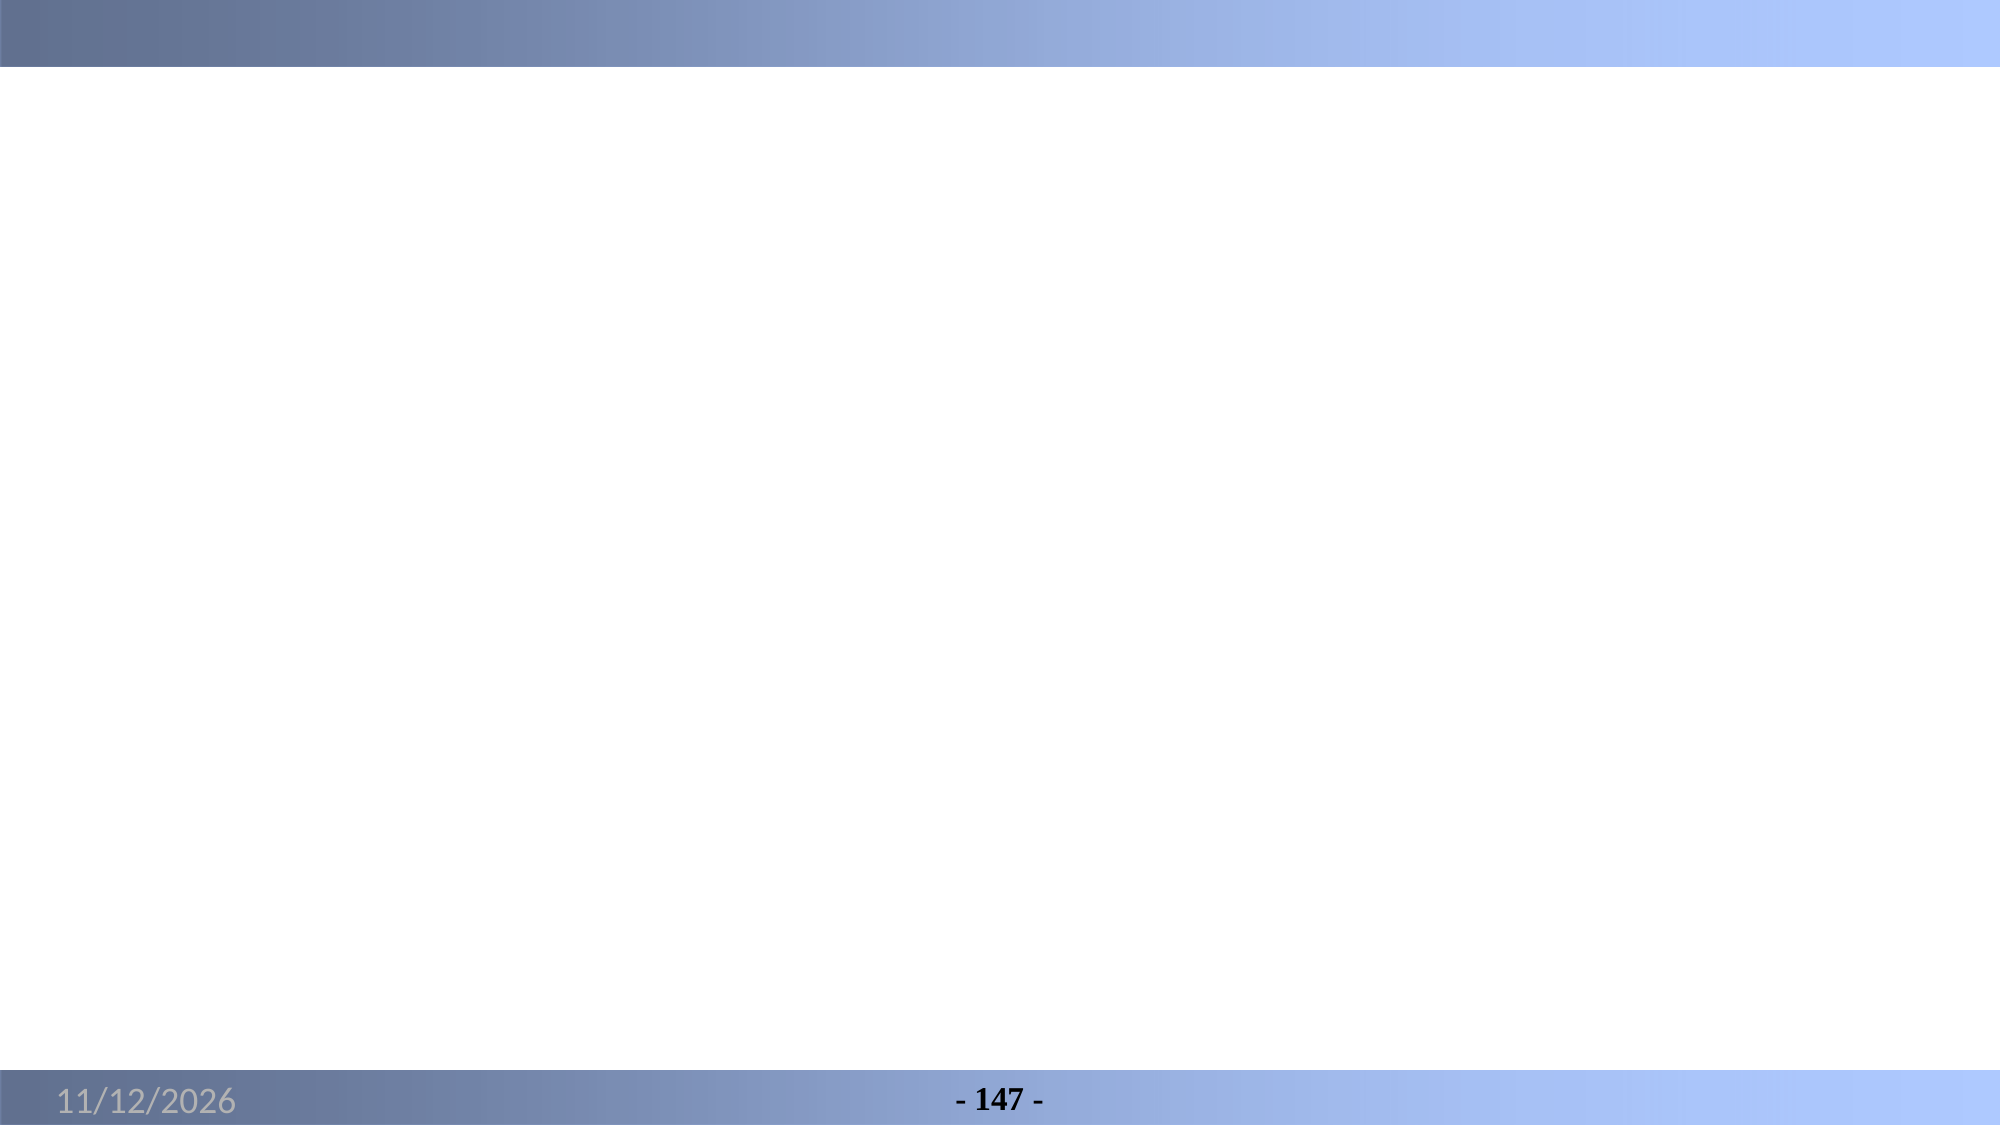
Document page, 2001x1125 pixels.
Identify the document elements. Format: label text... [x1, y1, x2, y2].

slide_number - 147 - [934, 1078, 1063, 1117]
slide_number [55, 1076, 516, 1122]
